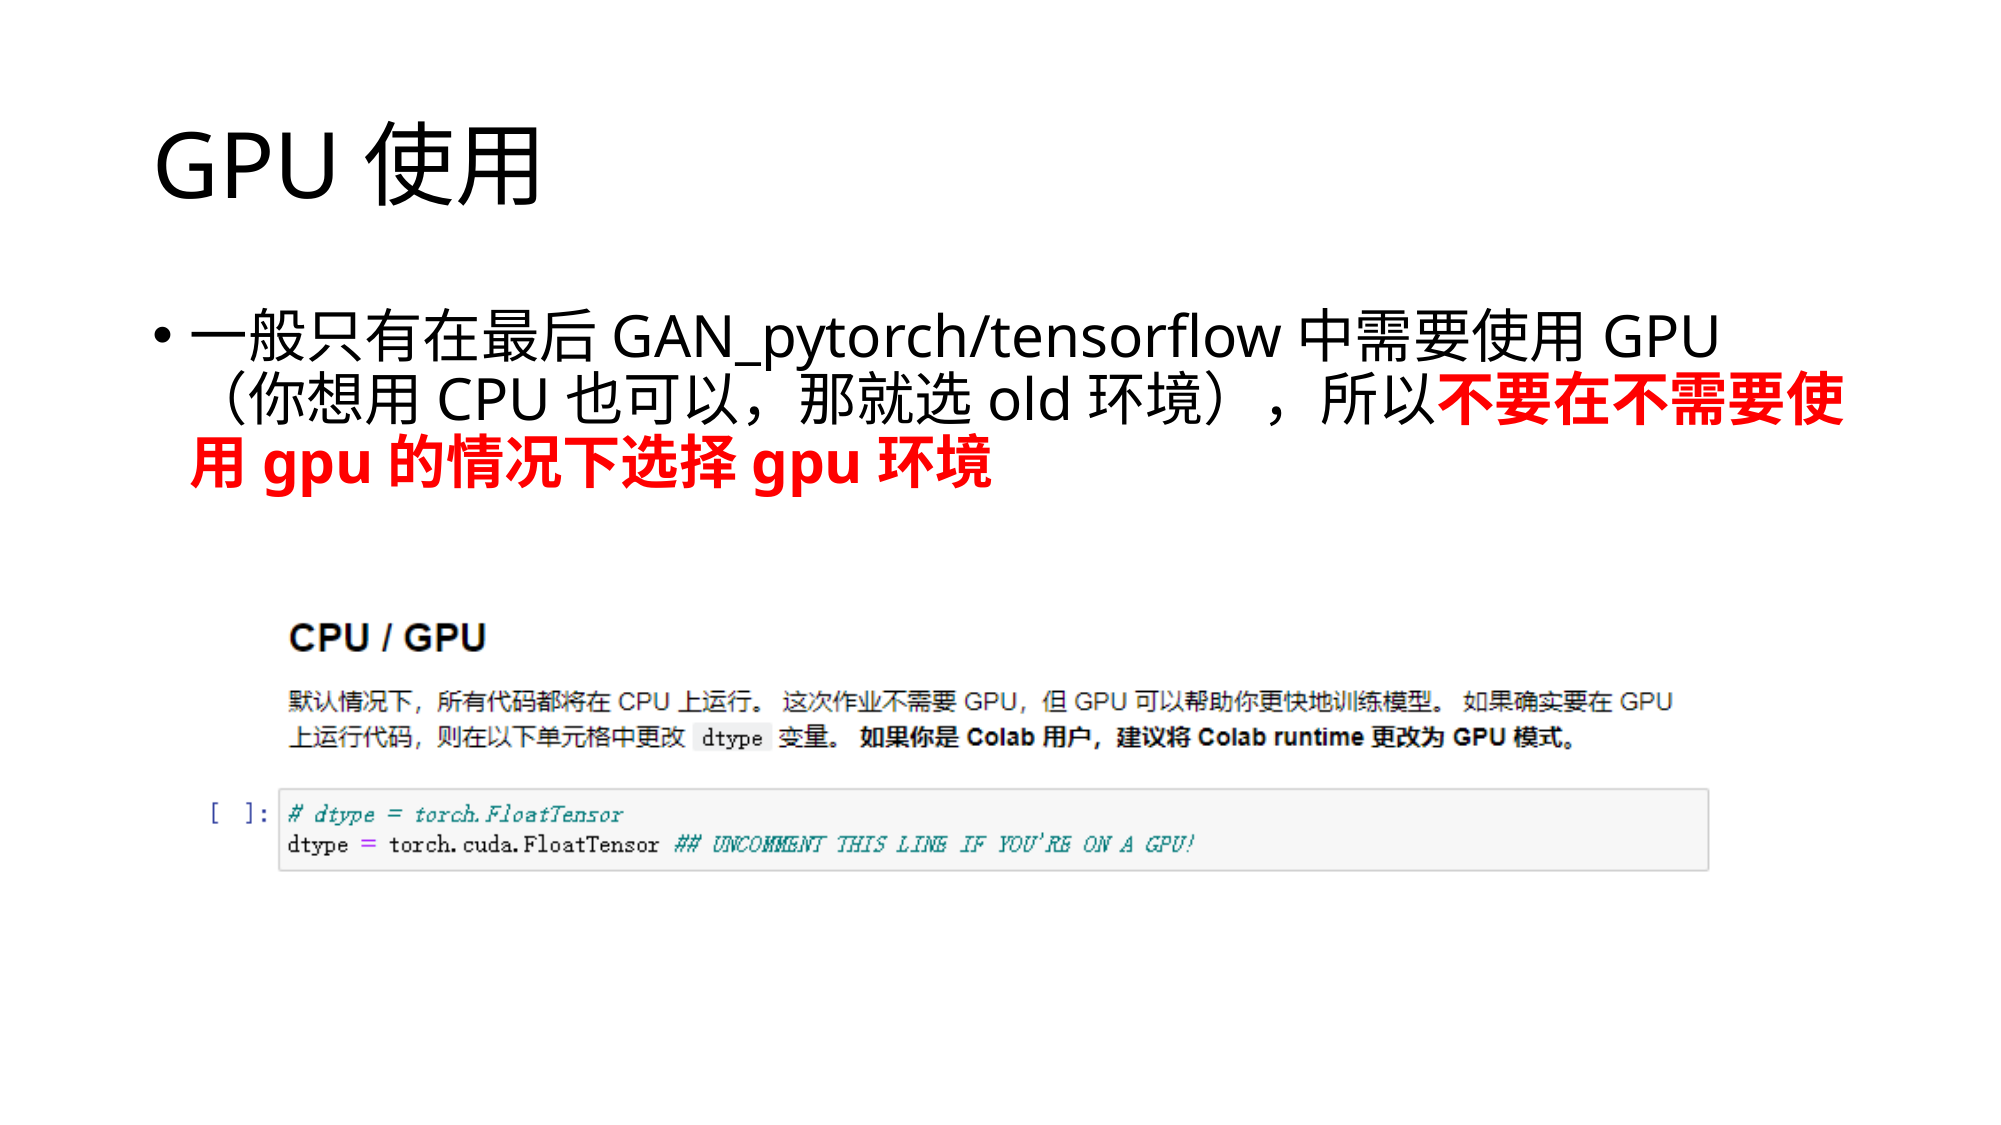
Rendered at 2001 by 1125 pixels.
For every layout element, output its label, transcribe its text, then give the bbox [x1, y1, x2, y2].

picture [190, 597, 1731, 918]
list 一般只有在最后GAN_pytorch/tensorflow中需要使用GPU（你想用CPU也可以，那就选old环境），所以不要在不需要使用gpu的情况下选择gpu环境 [137, 299, 1863, 1014]
title GPU使用 [137, 59, 1863, 278]
